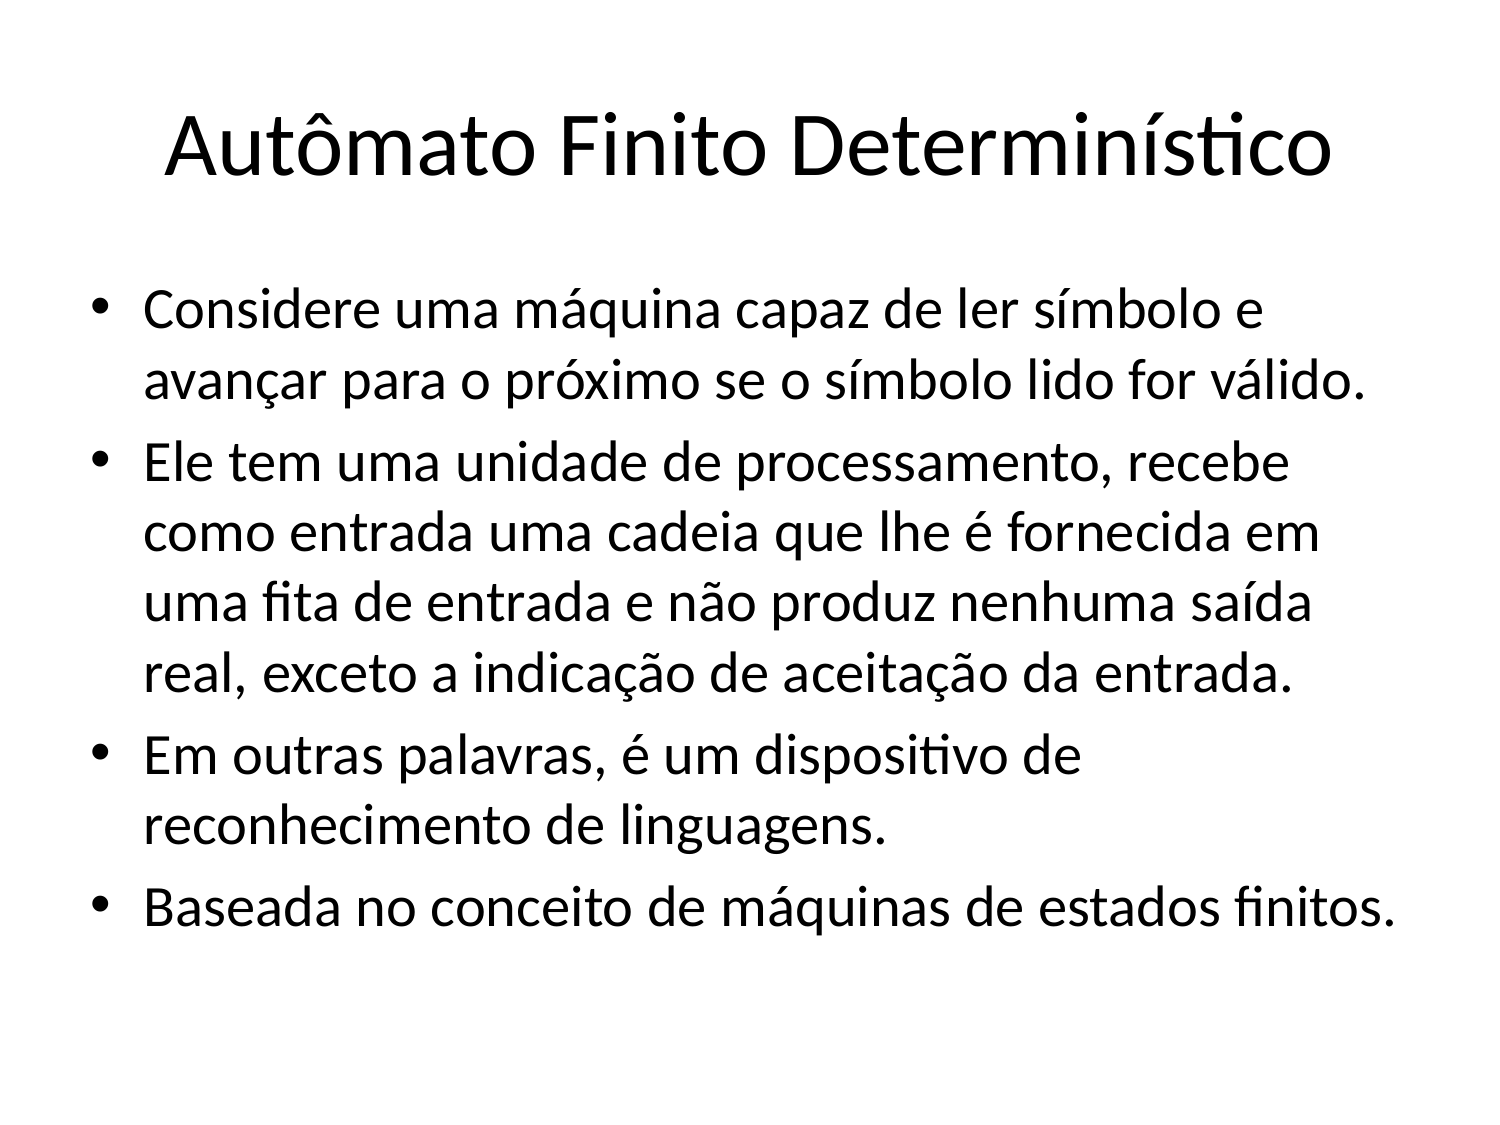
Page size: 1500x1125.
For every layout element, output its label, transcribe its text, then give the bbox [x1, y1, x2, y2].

list Considere uma máquina capaz de ler símbolo e avançar para o próximo se o símbolo lido for válido. Ele tem uma unidade de processamento, recebe como entrada uma cadeia que lhe é fornecida em uma fita de entrada e não produz nenhuma saída real, exceto a indicação de aceitação da entrada. Em outras palavras, é um dispositivo de reconhecimento de linguagens. Baseada no conceito de máquinas de estados finitos. [75, 262, 1425, 1005]
title Autômato Finito Determinístico [75, 45, 1425, 233]
